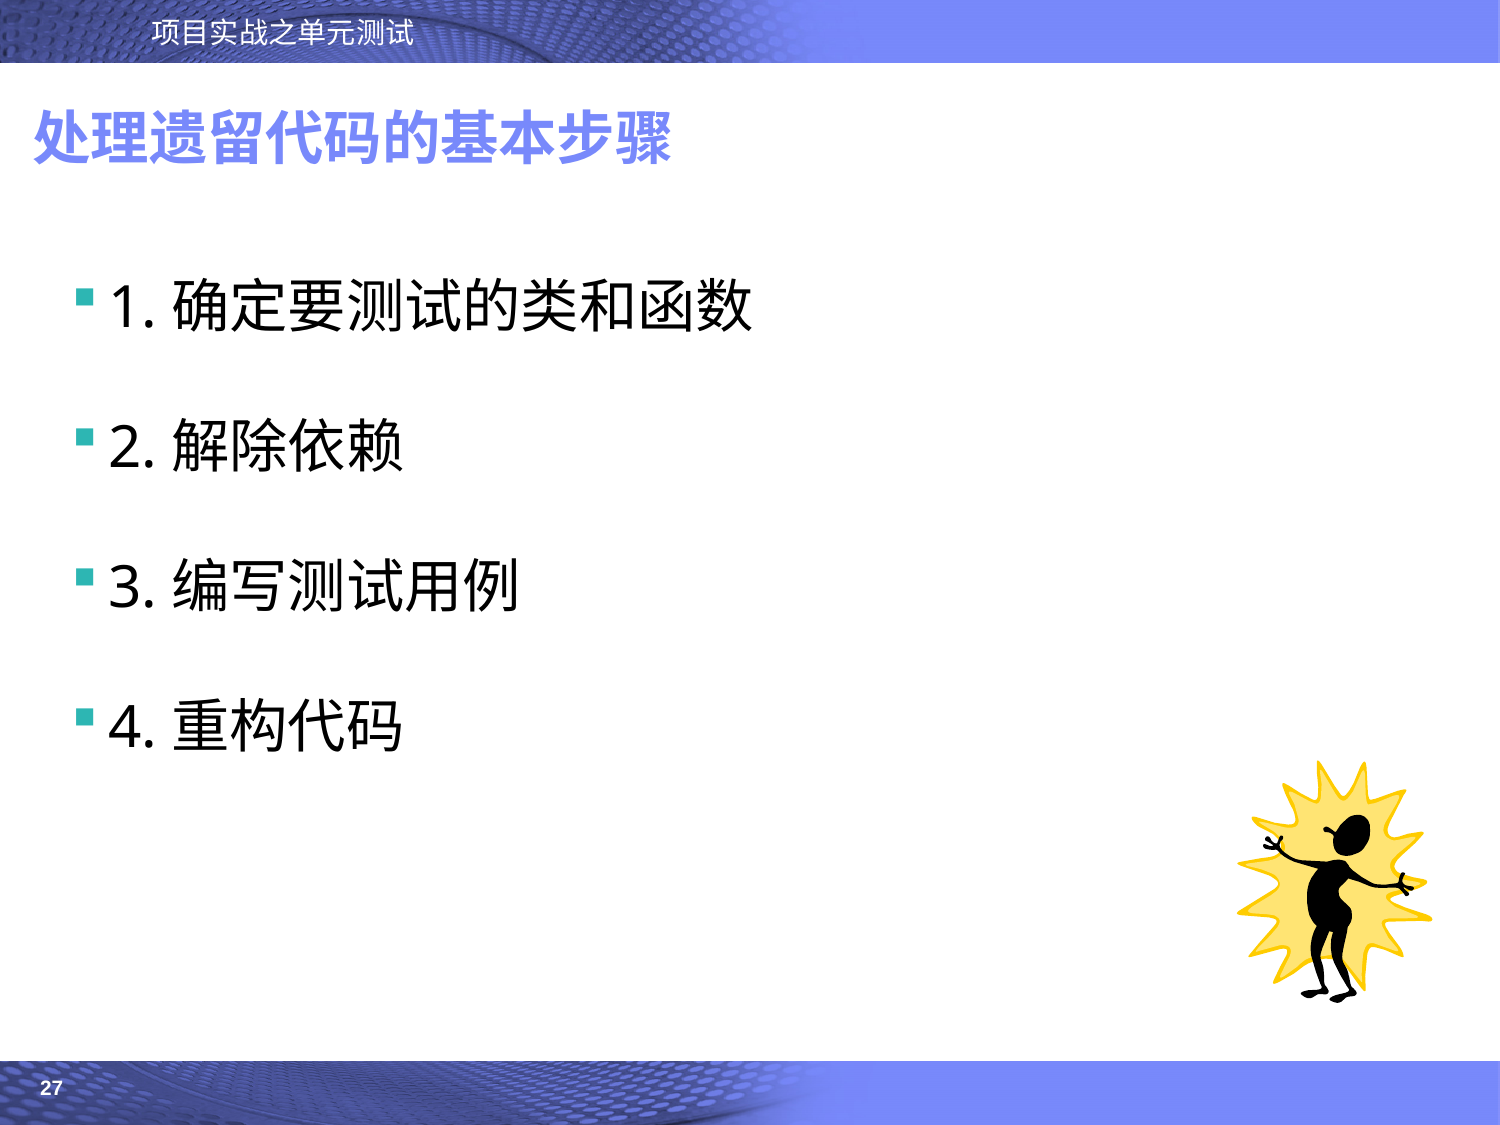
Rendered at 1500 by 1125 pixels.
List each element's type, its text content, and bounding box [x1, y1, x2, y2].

title 处理遗留代码的基本步骤 [17, 101, 1371, 184]
picture [0, 0, 1500, 63]
slide_number 27 [25, 1066, 191, 1120]
list 1.确定要测试的类和函数 2.解除依赖 3.编写测试用例 4.重构代码 [56, 191, 1387, 1000]
picture [1235, 759, 1434, 1004]
picture [0, 1061, 1500, 1125]
